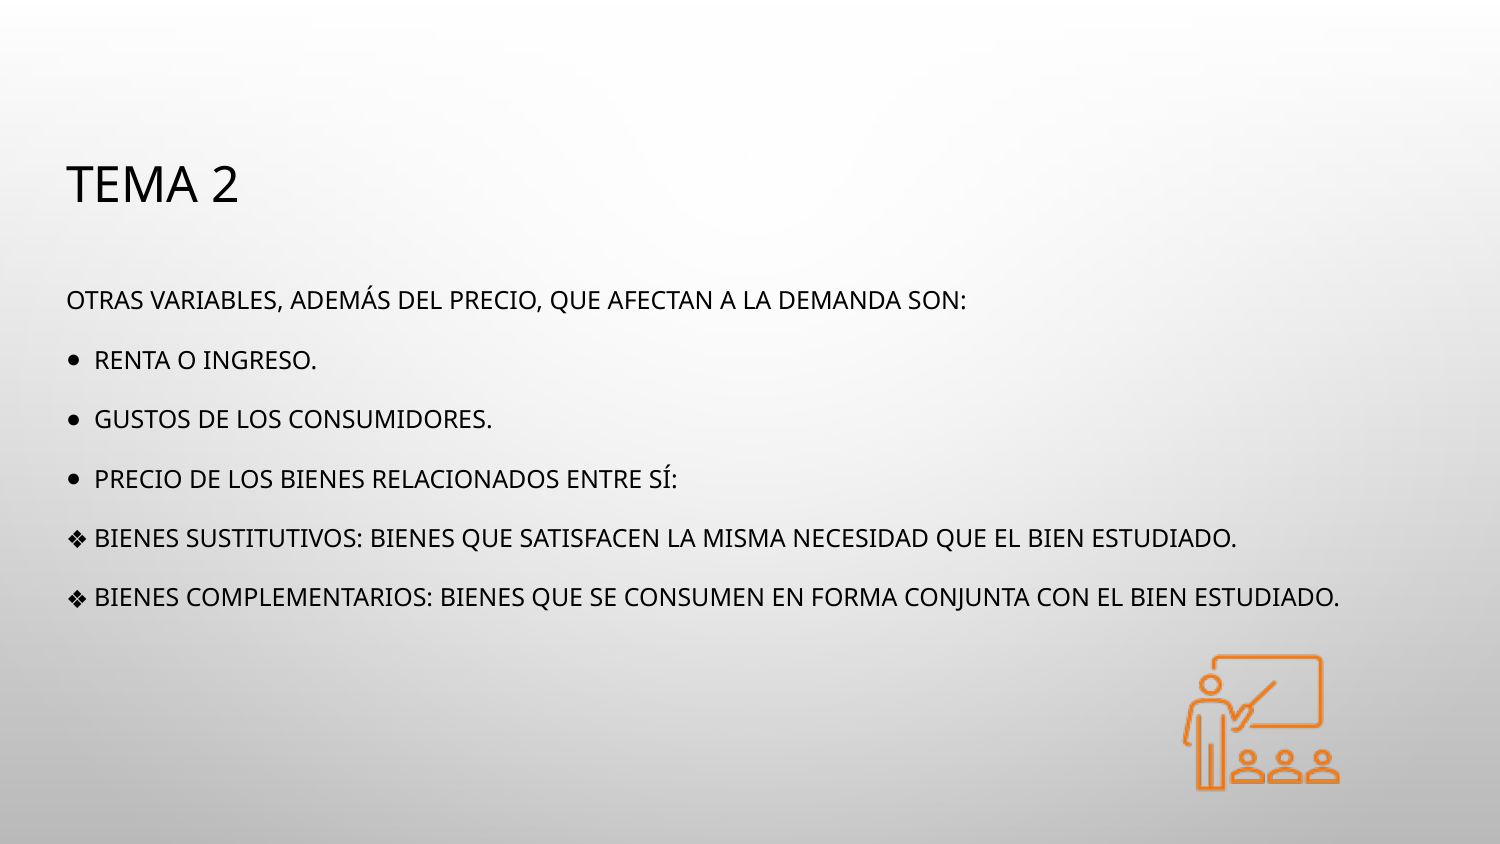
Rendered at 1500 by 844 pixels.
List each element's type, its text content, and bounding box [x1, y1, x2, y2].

title Tema 2 [51, 103, 1432, 228]
list Otras variables, además del precio, que afectan a la demanda son: Renta o ingreso. Gustos de los consumidores. Precio de los bienes relacionados entre sí: Bienes sustitutivos: Bienes que satisfacen la misma necesidad que el bien estudiado. Bienes complementarios: Bienes que se consumen en forma conjunta con el bien estudiado. [51, 265, 1432, 750]
picture [0, 0, 1500, 844]
